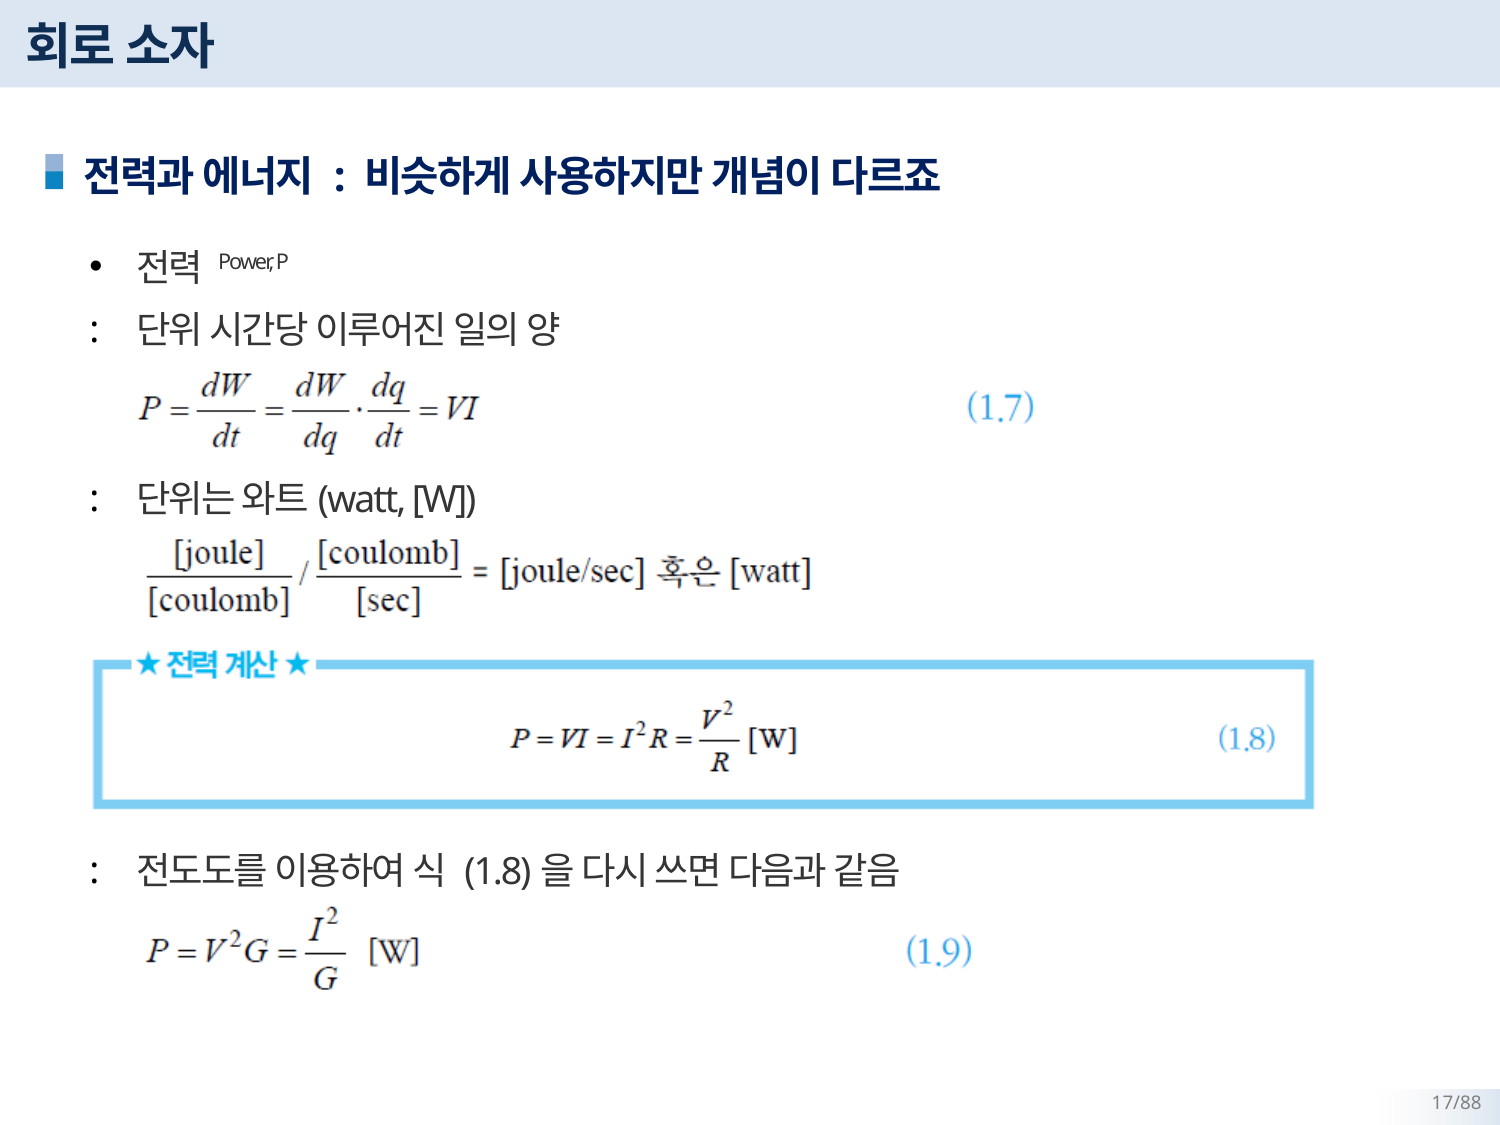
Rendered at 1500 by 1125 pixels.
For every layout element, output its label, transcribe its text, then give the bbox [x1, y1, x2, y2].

picture [88, 645, 1317, 814]
picture [135, 901, 975, 993]
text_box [45, 136, 1450, 204]
text_box 전력 Power, P 단위 시간당 이루어진 일의 양 단위는 와트(watt, [W]) 전도도를 이용하여 식 (1.8)을 다시 쓰면 다음과 같음 [74, 231, 1334, 1024]
title 회로 소자 [10, 5, 1288, 84]
picture [135, 360, 1036, 458]
picture [135, 532, 814, 622]
